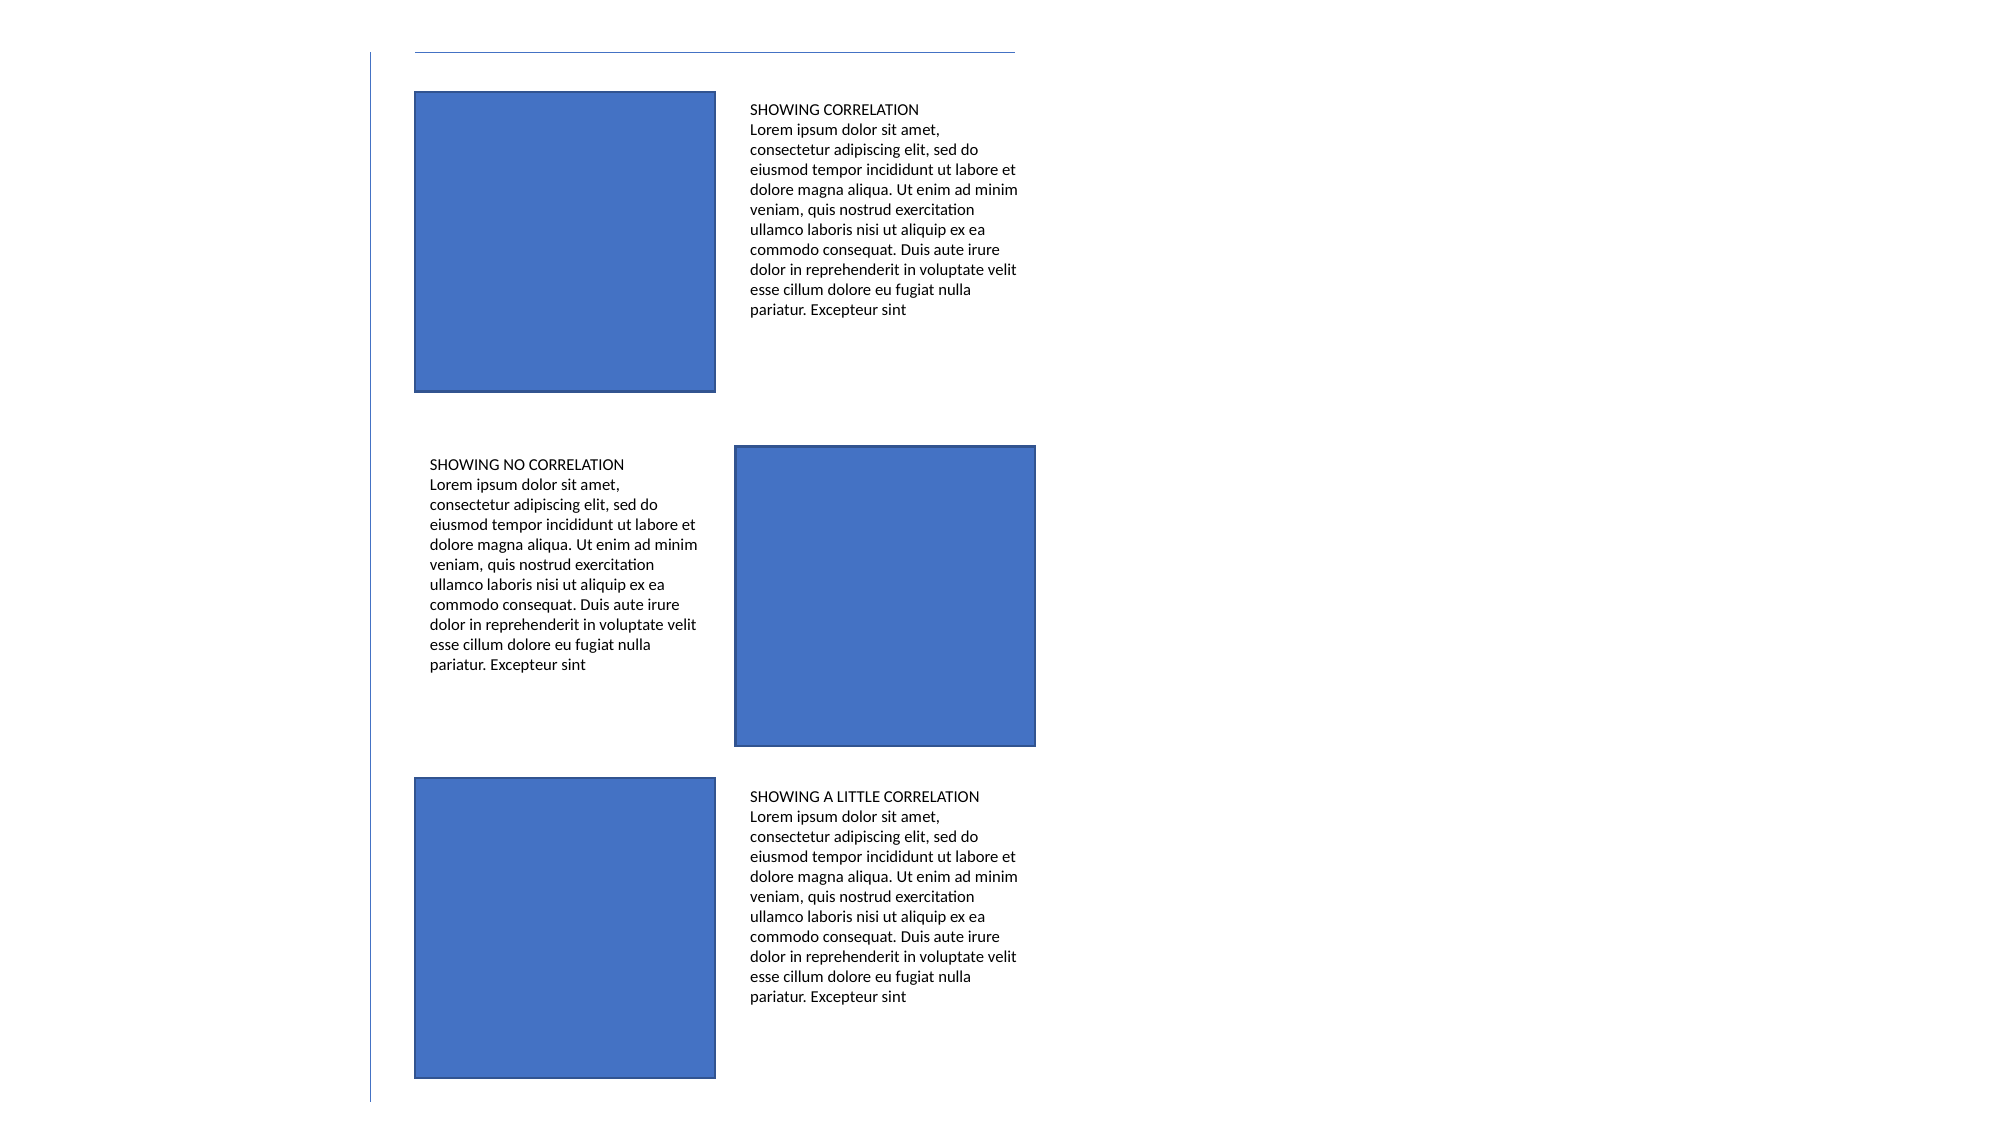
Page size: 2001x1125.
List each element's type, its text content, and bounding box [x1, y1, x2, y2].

text_box [734, 445, 1036, 747]
text_box [414, 91, 716, 393]
text_box SHOWING CORRELATION Lorem ipsum dolor sit amet, consectetur adipiscing elit, sed do eiusmod tempor incididunt ut labore et dolore magna aliqua. Ut enim ad minim veniam, quis nostrud exercitation ullamco laboris nisi ut aliquip ex ea commodo consequat. Duis aute irure dolor in reprehenderit in voluptate velit esse cillum dolore eu fugiat nulla pariatur. Excepteur sint [735, 91, 1036, 326]
text_box [414, 777, 716, 1079]
text_box SHOWING NO CORRELATION Lorem ipsum dolor sit amet, consectetur adipiscing elit, sed do eiusmod tempor incididunt ut labore et dolore magna aliqua. Ut enim ad minim veniam, quis nostrud exercitation ullamco laboris nisi ut aliquip ex ea commodo consequat. Duis aute irure dolor in reprehenderit in voluptate velit esse cillum dolore eu fugiat nulla pariatur. Excepteur sint [415, 446, 716, 681]
text_box SHOWING A LITTLE CORRELATION Lorem ipsum dolor sit amet, consectetur adipiscing elit, sed do eiusmod tempor incididunt ut labore et dolore magna aliqua. Ut enim ad minim veniam, quis nostrud exercitation ullamco laboris nisi ut aliquip ex ea commodo consequat. Duis aute irure dolor in reprehenderit in voluptate velit esse cillum dolore eu fugiat nulla pariatur. Excepteur sint [735, 778, 1036, 1013]
